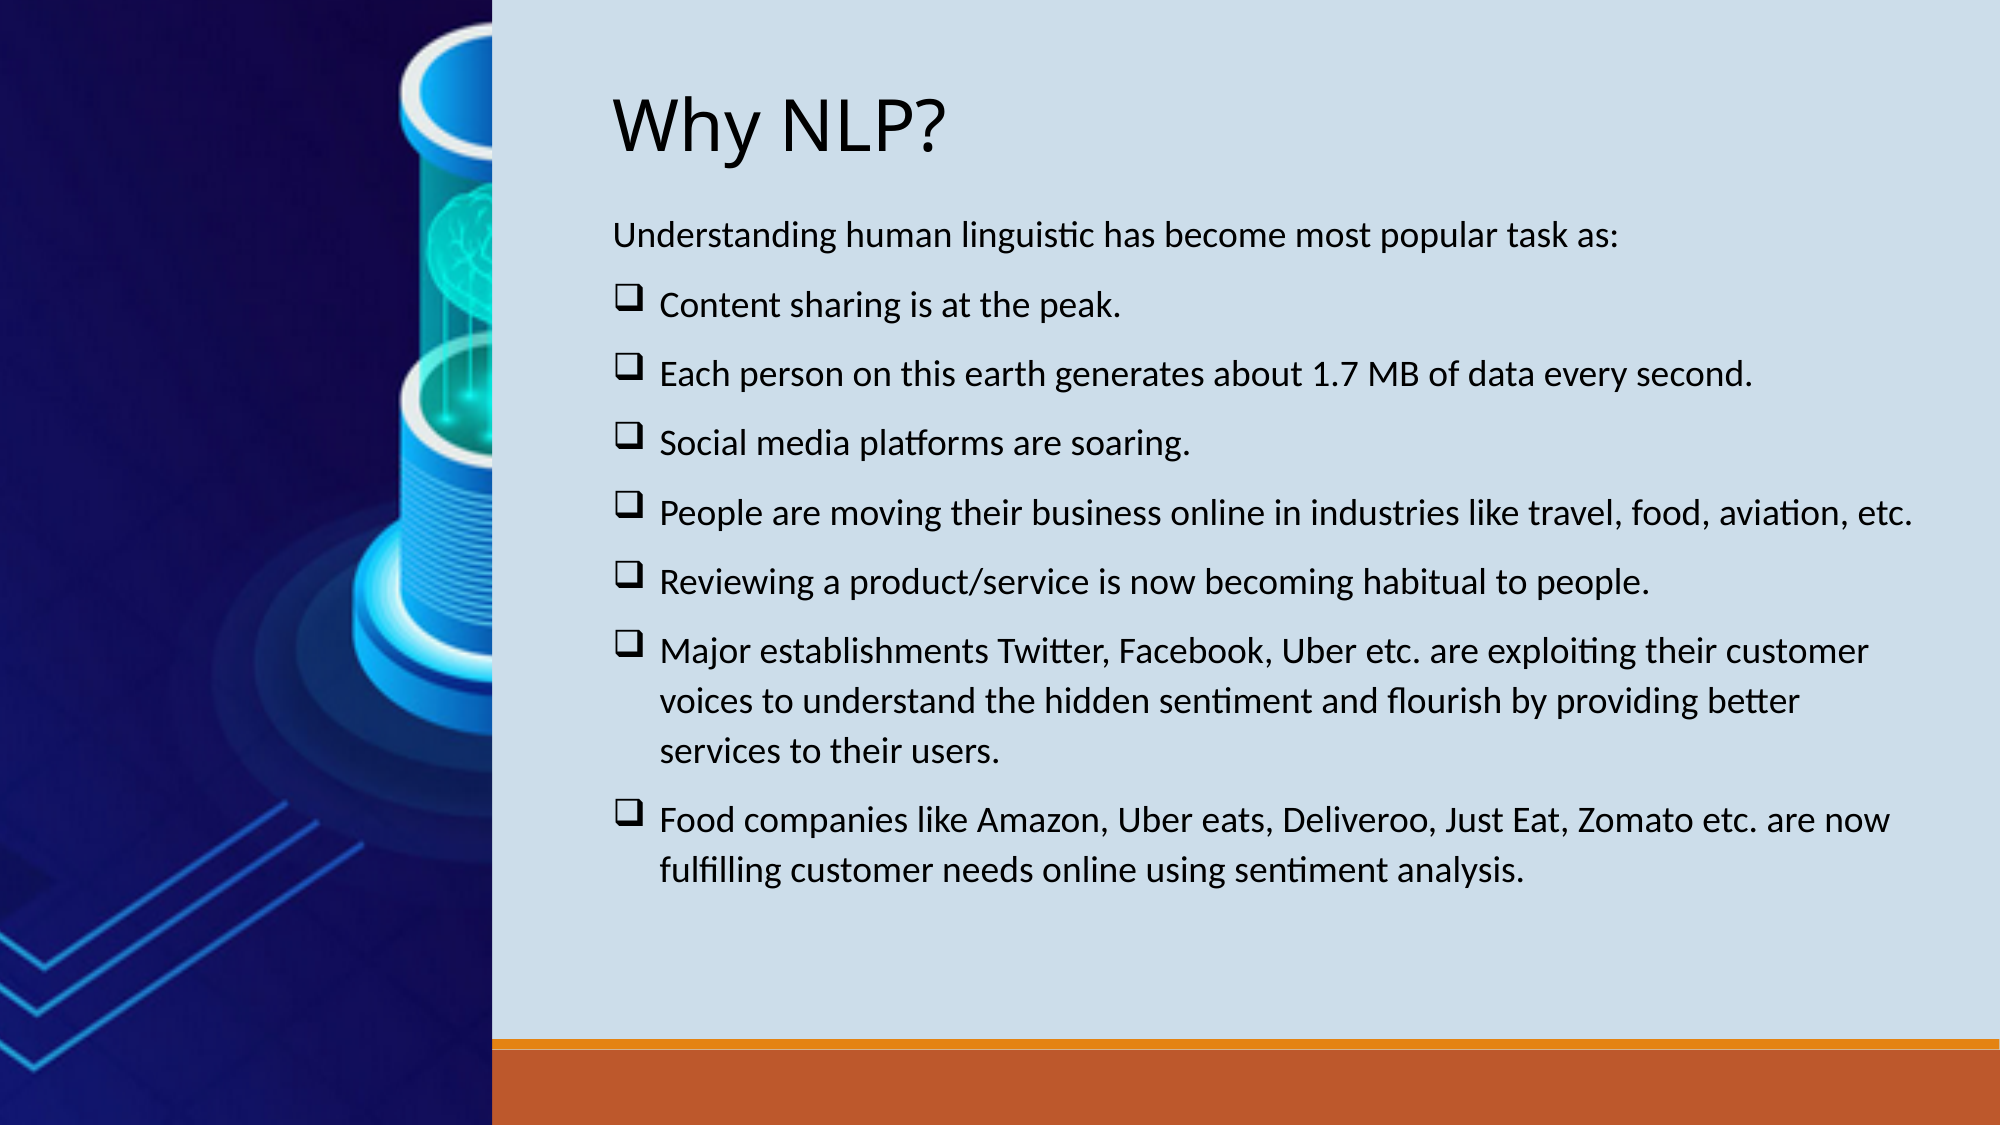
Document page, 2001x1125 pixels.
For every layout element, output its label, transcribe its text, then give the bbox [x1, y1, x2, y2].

text_box Understanding human linguistic has become most popular task as: Content sharing is at the peak. Each person on this earth generates about 1.7 MB of data every second. Social media platforms are soaring. People are moving their business online in industries like travel, food, aviation, etc. Reviewing a product/service is now becoming habitual to people. Major establishments Twitter, Facebook, Uber etc. are exploiting their customer voices to understand the hidden sentiment and flourish by providing better services to their users. Food companies like Amazon, Uber eats, Deliveroo, Just Eat, Zomato etc. are now fulfilling customer needs online using sentiment analysis. [597, 197, 1935, 992]
text_box Why NLP? [597, 75, 1874, 177]
picture [0, 0, 493, 1125]
